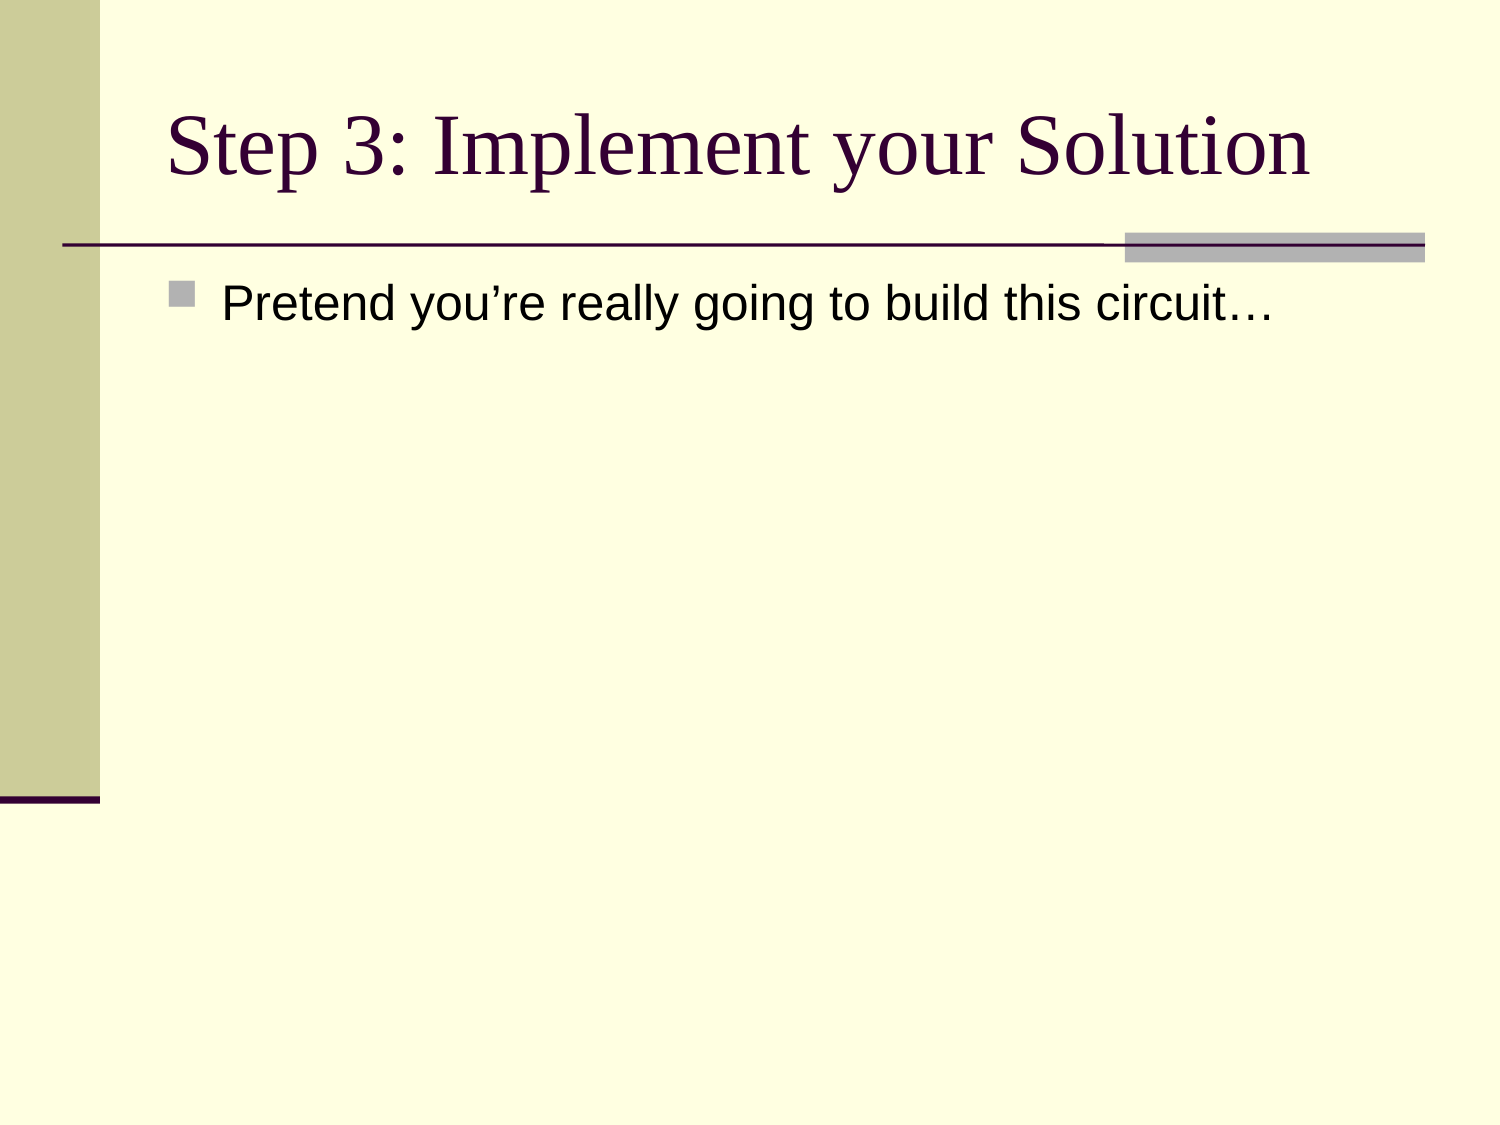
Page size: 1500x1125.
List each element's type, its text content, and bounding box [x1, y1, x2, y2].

title Step 3: Implement your Solution [150, 45, 1425, 234]
list Pretend you’re really going to build this circuit… [150, 262, 1425, 1006]
